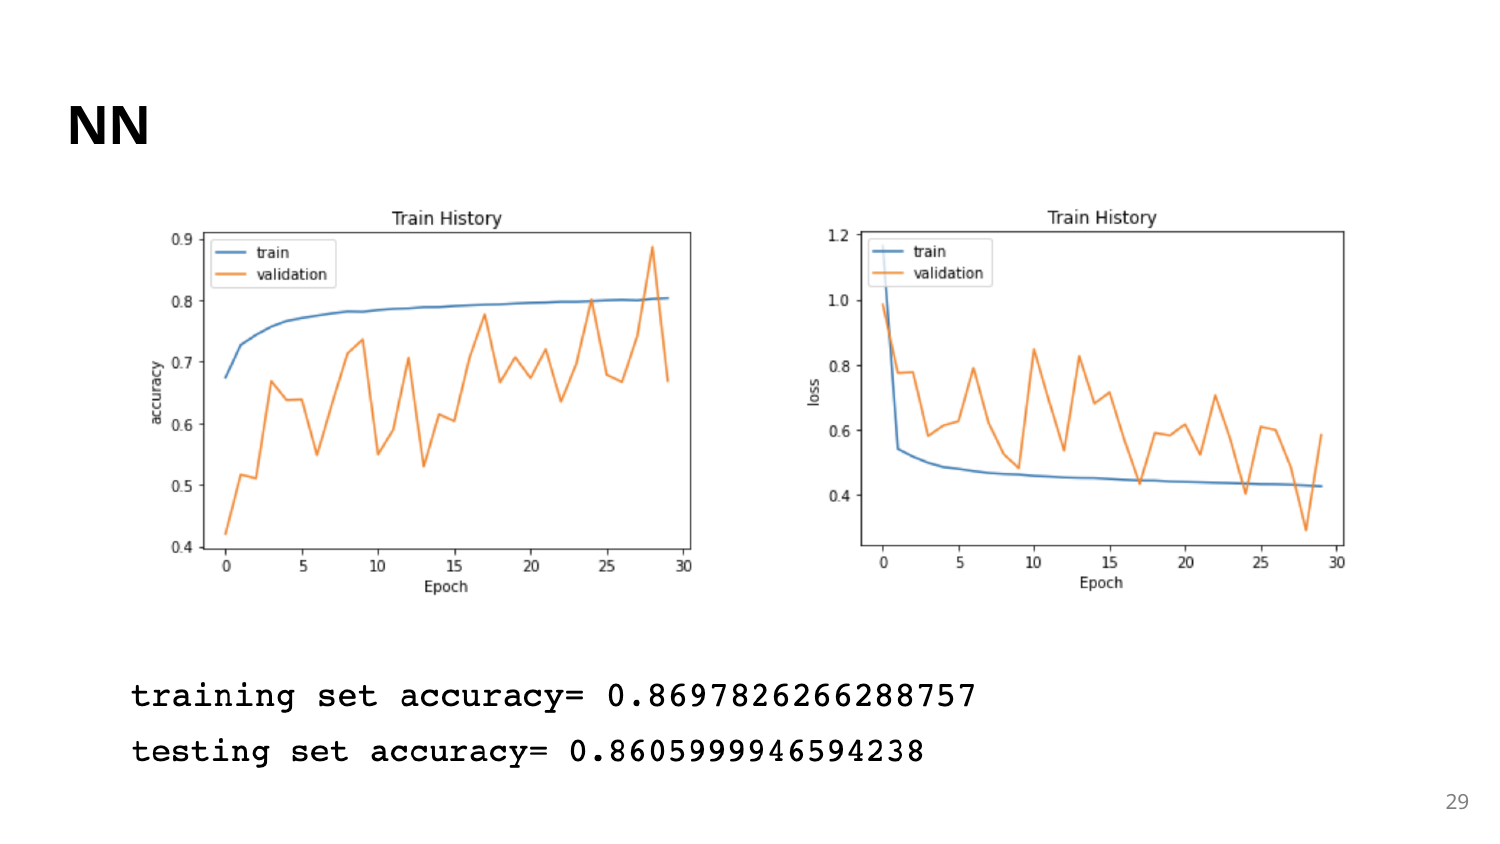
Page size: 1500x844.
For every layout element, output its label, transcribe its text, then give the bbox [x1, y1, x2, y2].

picture [782, 194, 1429, 612]
slide_number ‹#› [1394, 769, 1484, 834]
picture [118, 194, 751, 612]
title NN [51, 72, 1449, 176]
picture [110, 663, 991, 775]
